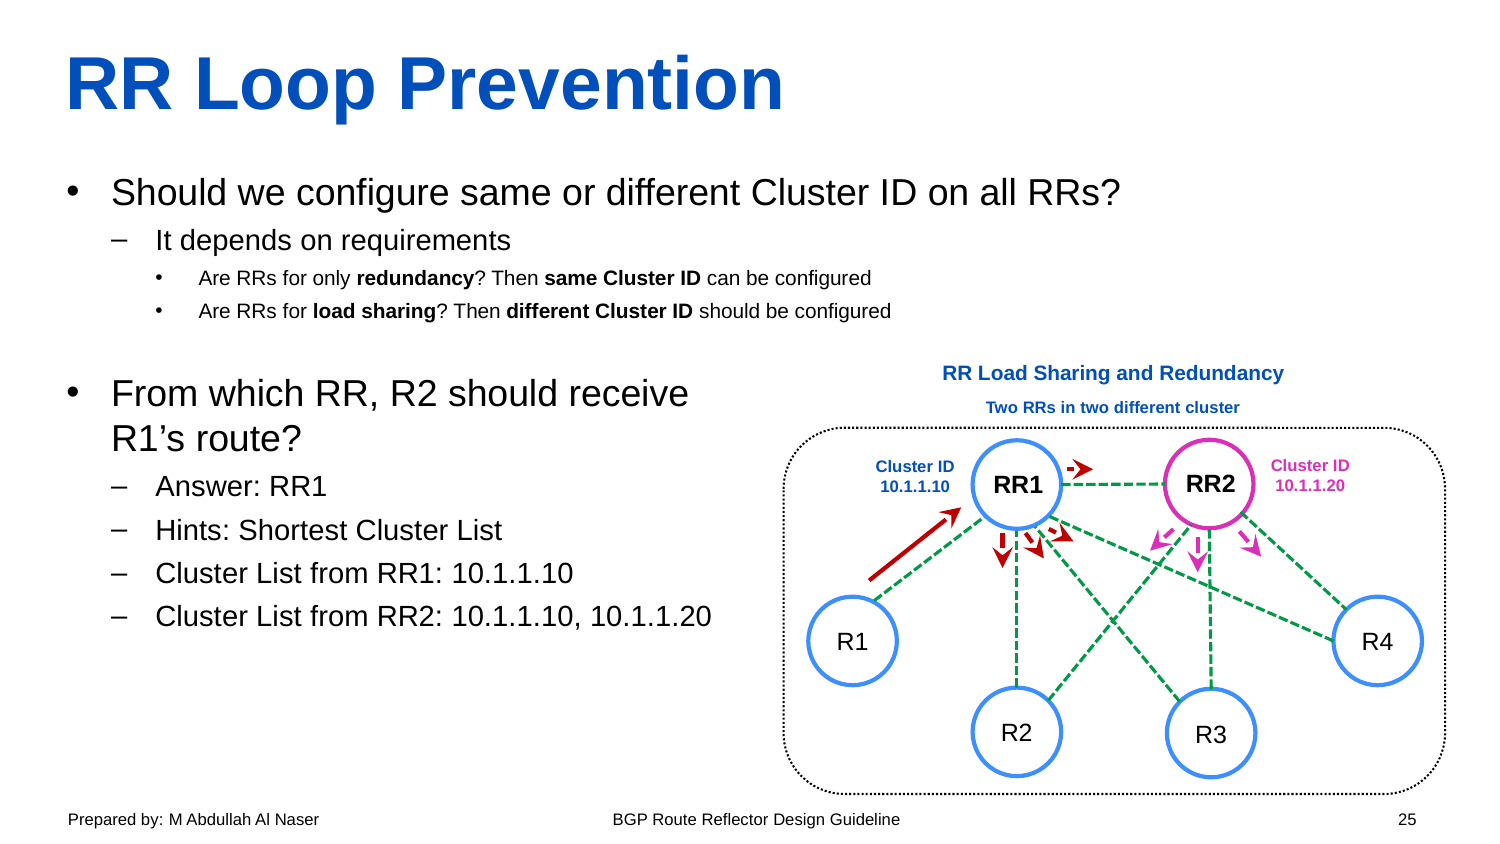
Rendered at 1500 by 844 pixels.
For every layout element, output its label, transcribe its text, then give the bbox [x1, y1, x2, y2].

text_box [1240, 511, 1347, 610]
text_box From which RR, R2 should receive R1’s route? Answer: RR1 Hints: Shortest Cluster List Cluster List from RR1: 10.1.1.10 Cluster List from RR2: 10.1.1.10, 10.1.1.20 [66, 369, 761, 803]
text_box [1149, 528, 1174, 551]
title RR Loop Prevention [64, 9, 1436, 151]
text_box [1048, 528, 1074, 542]
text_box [874, 515, 986, 601]
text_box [1025, 532, 1045, 559]
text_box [1164, 439, 1254, 514]
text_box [1047, 515, 1334, 642]
text_box Two RRs in two different cluster [970, 393, 1256, 445]
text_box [1034, 568, 1042, 702]
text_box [972, 439, 1062, 530]
text_box RR Load Sharing and Redundancy [927, 352, 1299, 393]
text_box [1239, 531, 1262, 557]
list Should we configure same or different Cluster ID on all RRs? It depends on requirements Are RRs for only redundancy? Then same Cluster ID can be configured Are RRs for load sharing? Then different Cluster ID should be configured [66, 167, 1446, 788]
text_box [781, 425, 1448, 797]
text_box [1047, 524, 1192, 701]
